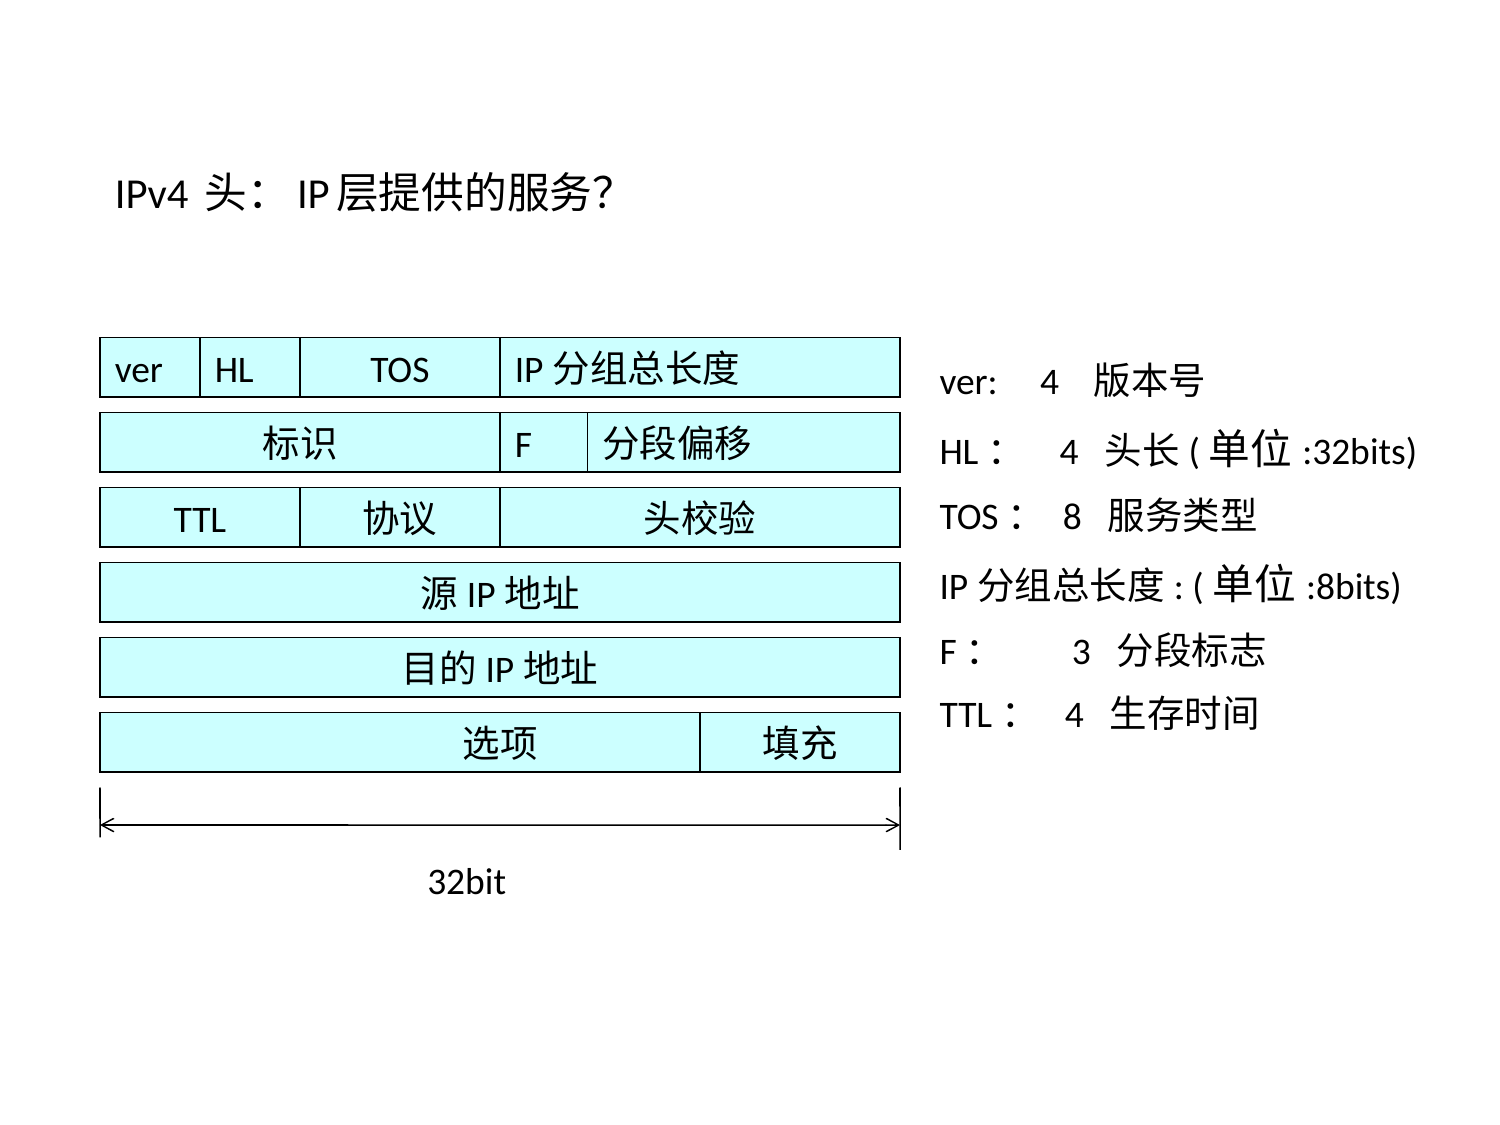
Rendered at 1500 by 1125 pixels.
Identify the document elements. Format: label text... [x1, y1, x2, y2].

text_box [99, 337, 901, 926]
text_box ver: 4 版本号 HL： 4 头长(单位:32bits) TOS： 8 服务类型 IP分组总长度: (单位:8bits) F： 3 分段标志 TTL： 4 生存时间 [924, 349, 1500, 743]
title IPv4 头：IP层提供的服务？ [99, 87, 1250, 225]
